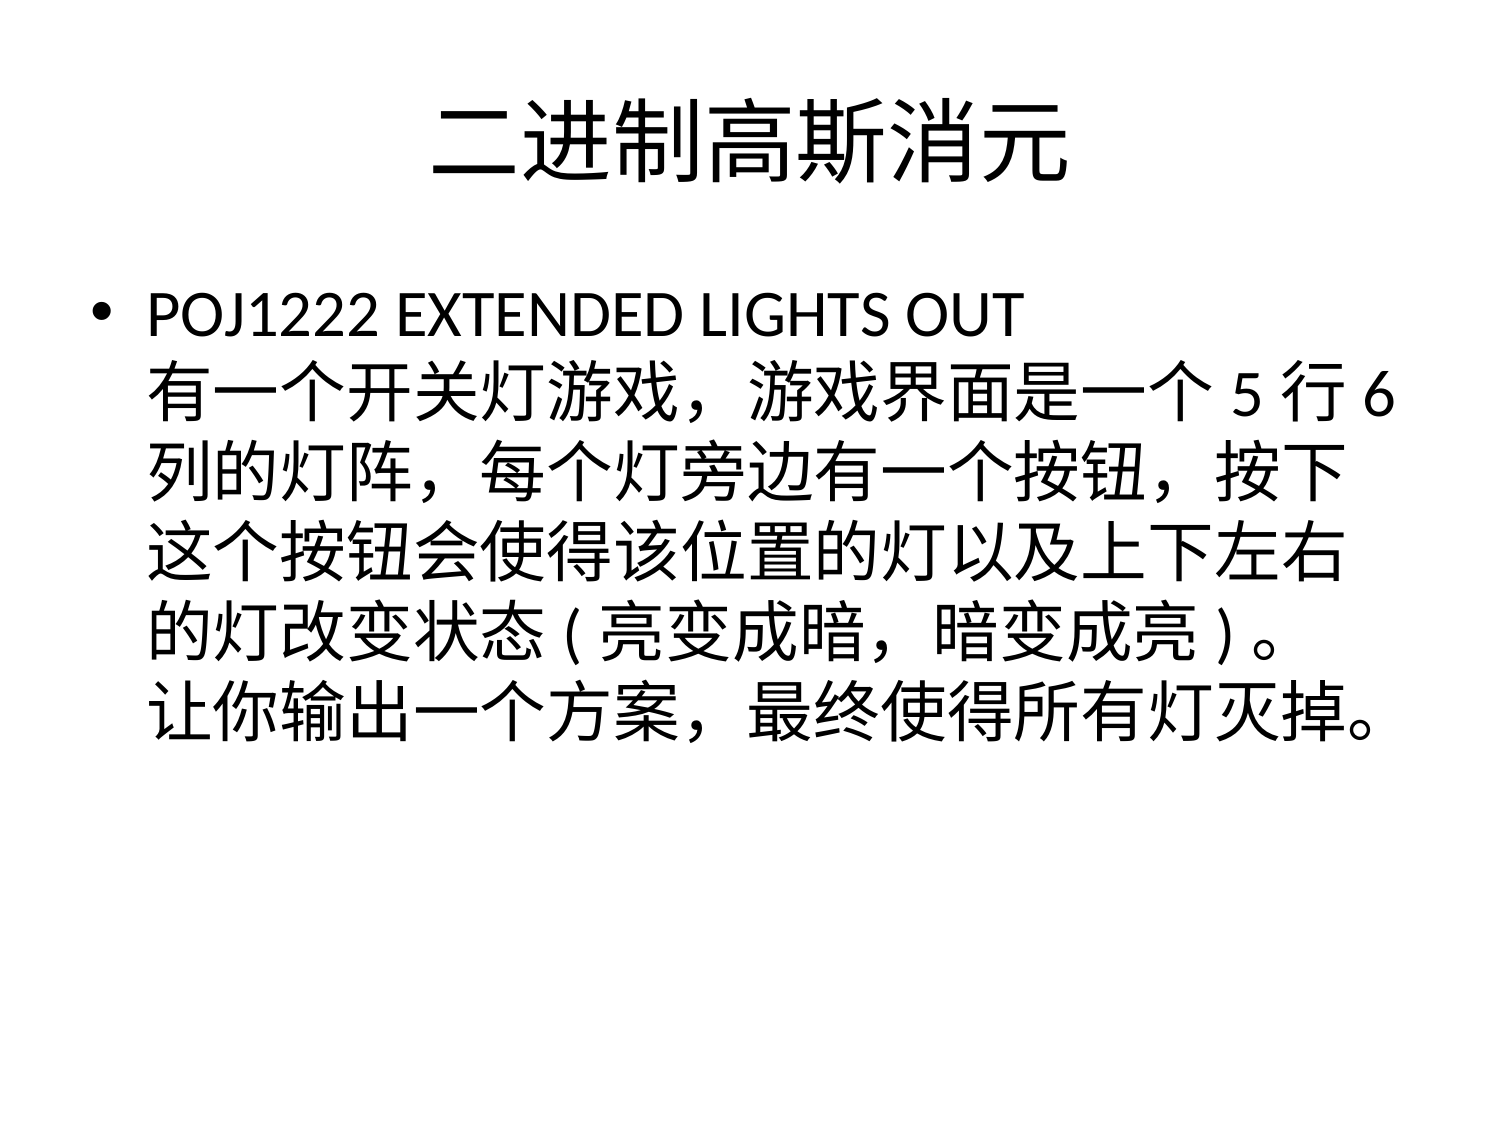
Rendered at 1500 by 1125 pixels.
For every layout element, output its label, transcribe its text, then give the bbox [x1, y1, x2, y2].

title 二进制高斯消元 [75, 45, 1425, 233]
list POJ1222 EXTENDED LIGHTS OUT 有一个开关灯游戏，游戏界面是一个5行6列的灯阵，每个灯旁边有一个按钮，按下这个按钮会使得该位置的灯以及上下左右的灯改变状态(亮变成暗，暗变成亮)。 让你输出一个方案，最终使得所有灯灭掉。 [75, 262, 1425, 1005]
